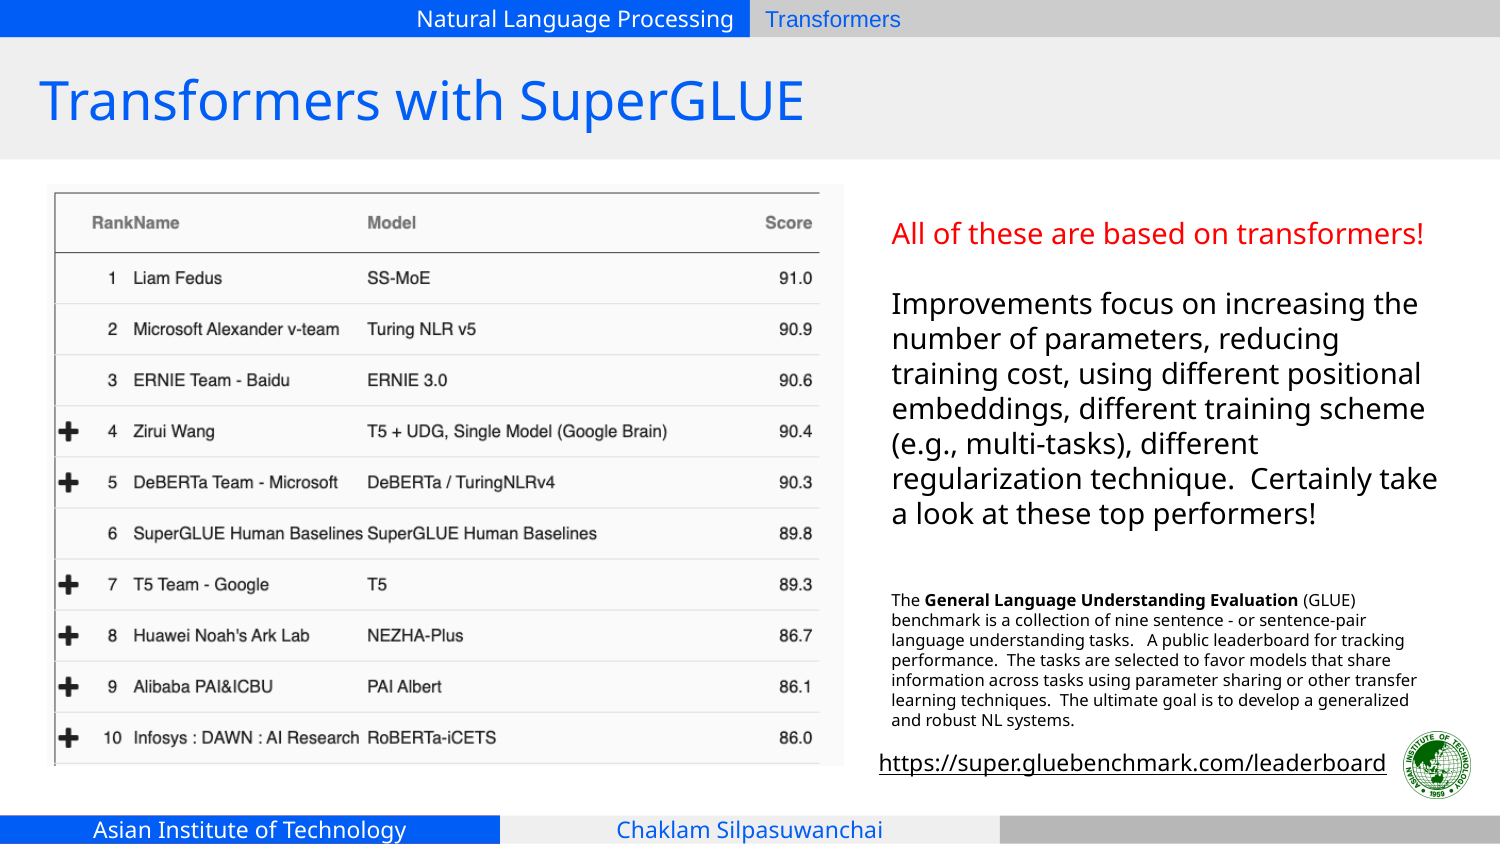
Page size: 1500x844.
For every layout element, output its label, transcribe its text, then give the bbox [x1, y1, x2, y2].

title Transformers with SuperGLUE [24, 37, 1475, 160]
picture [1403, 731, 1471, 799]
text_box https://super.gluebenchmark.com/leaderboard [852, 733, 1419, 795]
text_box All of these are based on transformers! Improvements focus on increasing the number of parameters, reducing training cost, using different positional embeddings, different training scheme (e.g., multi-tasks), different regularization technique. Certainly take a look at these top performers! [876, 200, 1461, 546]
picture [46, 184, 844, 766]
text_box The General Language Understanding Evaluation (GLUE) benchmark is a collection of nine sentence - or sentence-pair language understanding tasks. A public leaderboard for tracking performance. The tasks are selected to favor models that share information across tasks using parameter sharing or other transfer learning techniques. The ultimate goal is to develop a generalized and robust NL systems. [876, 574, 1443, 745]
